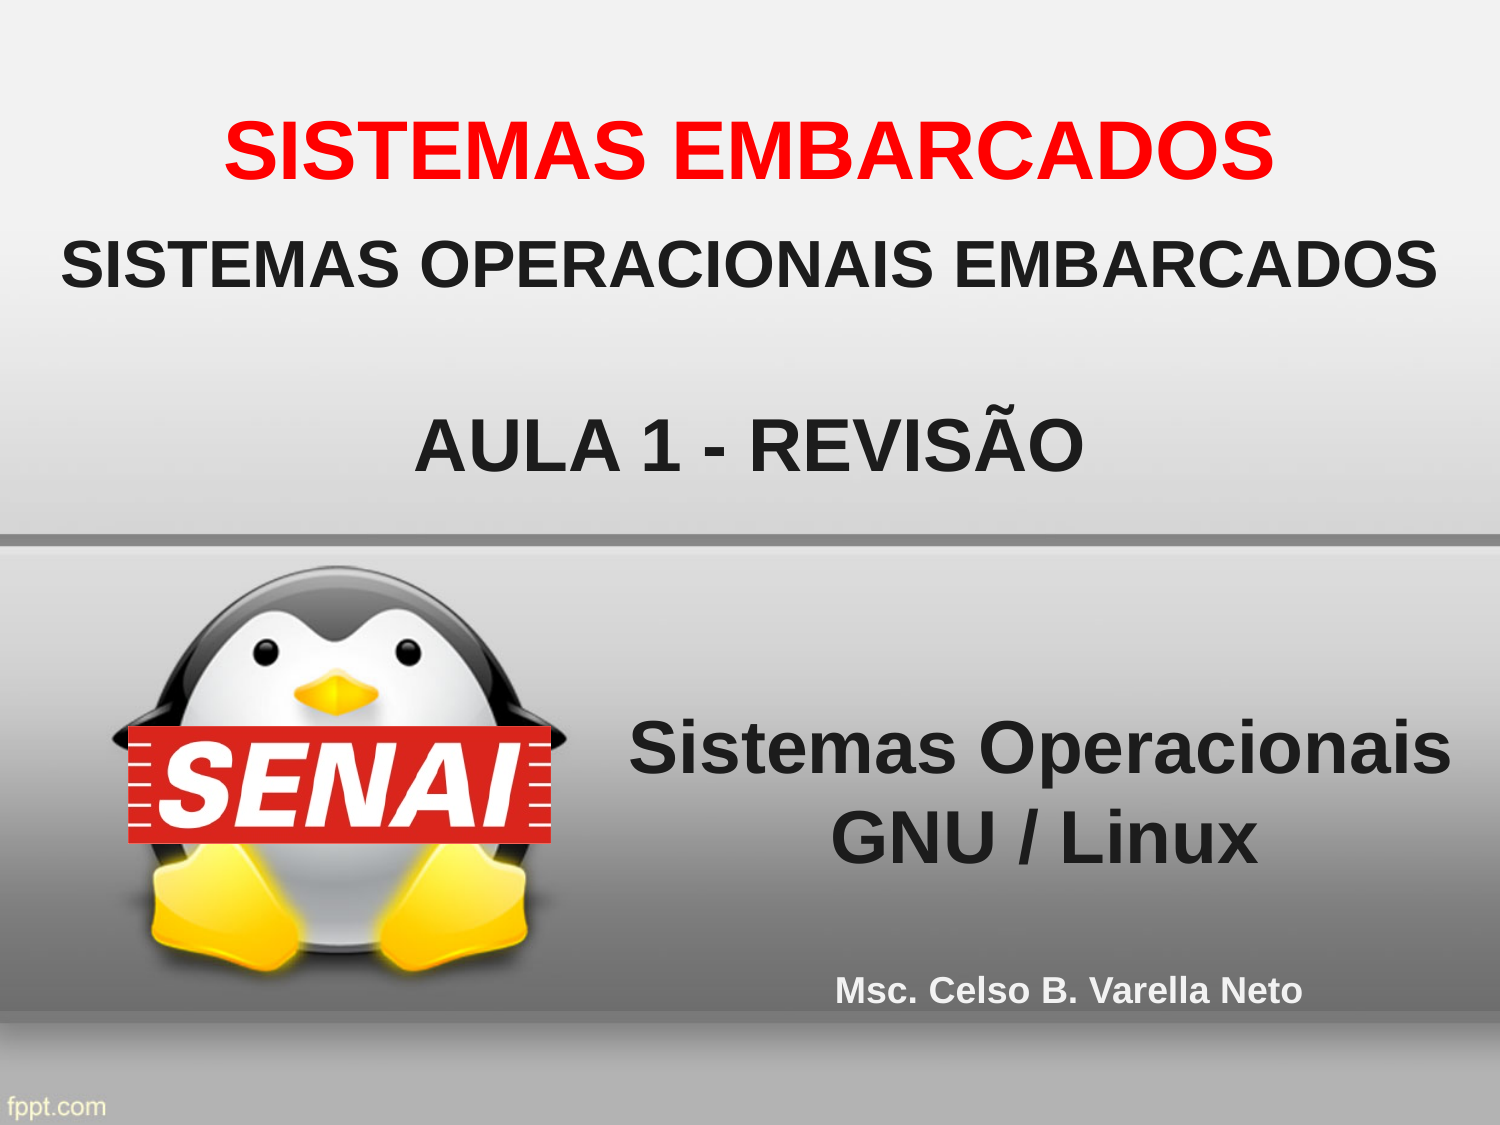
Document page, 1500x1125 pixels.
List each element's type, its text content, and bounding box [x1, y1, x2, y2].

text_box Sistemas Operacionais GNU / Linux [614, 684, 1477, 894]
text_box SISTEMAS EMBARCADOS SISTEMAS OPERACIONAIS EMBARCADOS [23, 27, 1477, 370]
text_box AULA 1 - REVISÃO [354, 370, 1146, 514]
picture [0, 0, 1500, 1125]
text_box Msc. Celso B. Varella Neto [820, 958, 1336, 1016]
